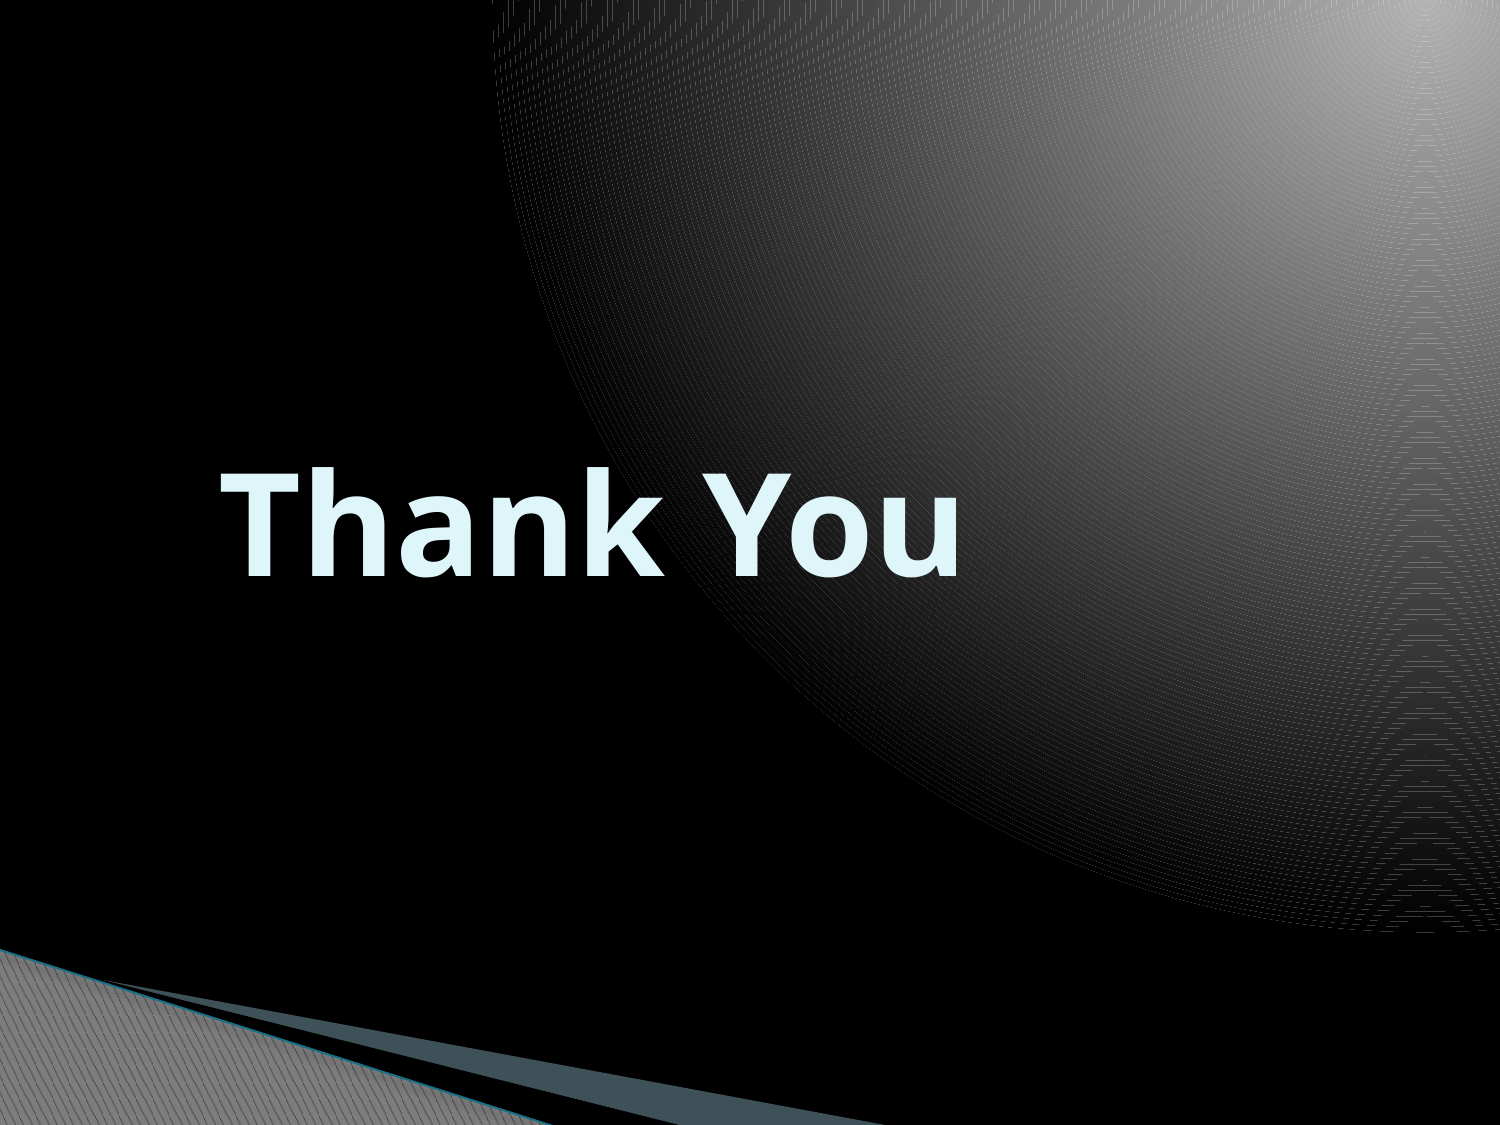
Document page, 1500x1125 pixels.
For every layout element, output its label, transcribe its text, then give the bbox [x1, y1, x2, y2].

title Thank You [75, 425, 1425, 613]
picture [0, 952, 543, 1125]
